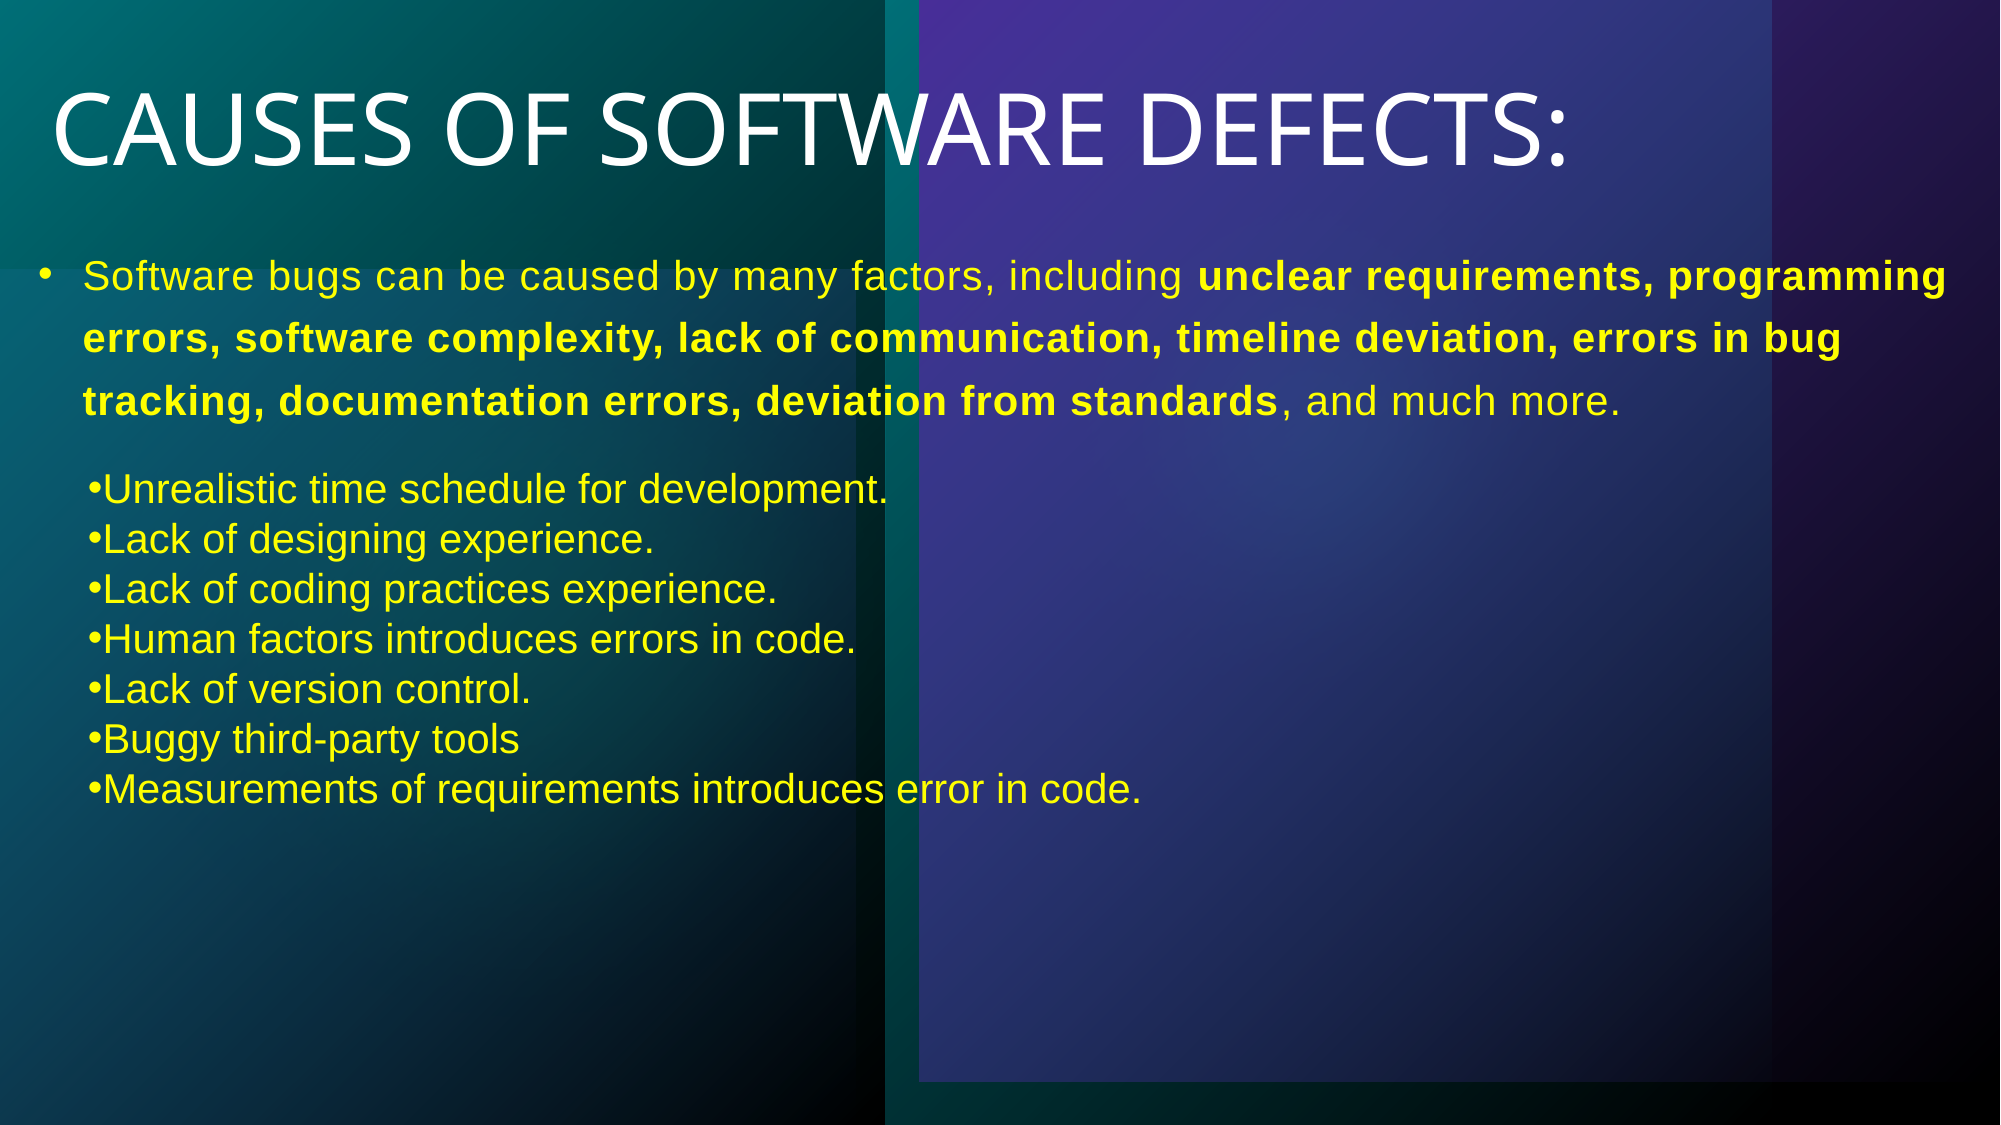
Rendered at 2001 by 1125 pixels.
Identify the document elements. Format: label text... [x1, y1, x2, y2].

title CAUSES OF SOFTWARE DEFECTS: [35, 71, 1903, 228]
text_box Unrealistic time schedule for development. Lack of designing experience. Lack of coding practices experience. Human factors introduces errors in code. Lack of version control. Buggy third-party tools Measurements of requirements introduces error in code. [73, 454, 1925, 870]
list Software bugs can be caused by many factors, including unclear requirements, programming errors, software complexity, lack of communication, timeline deviation, errors in bug tracking, documentation errors, deviation from standards, and much more. [23, 228, 1984, 1097]
